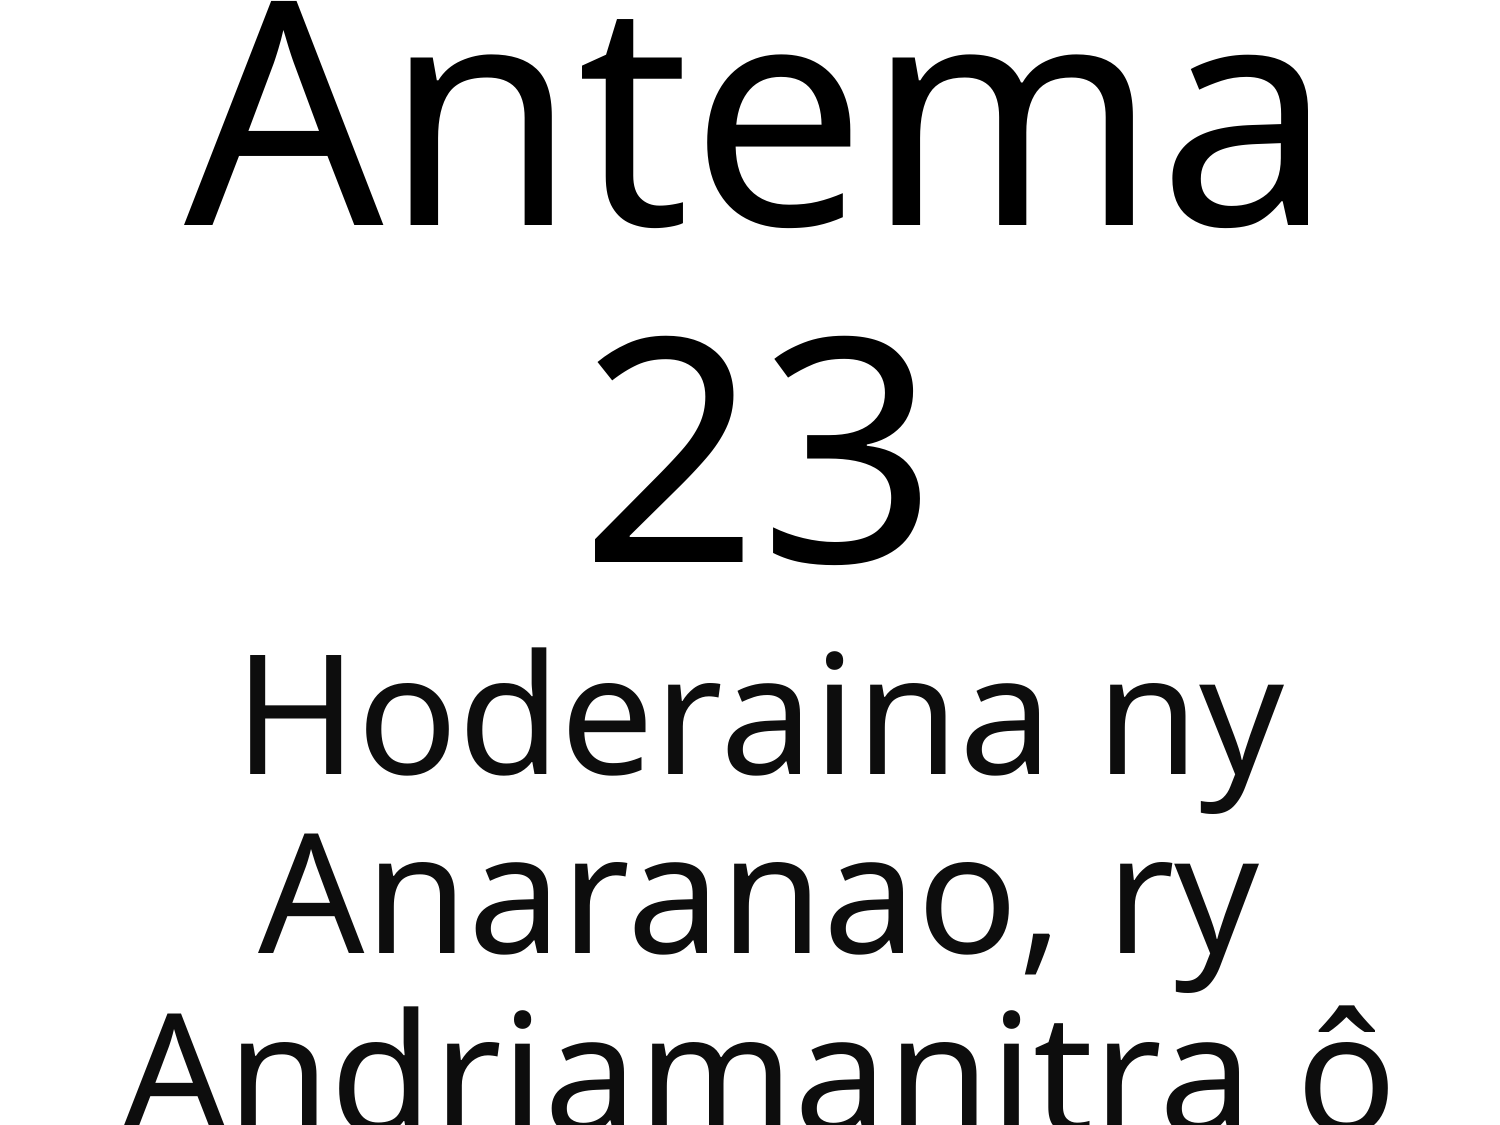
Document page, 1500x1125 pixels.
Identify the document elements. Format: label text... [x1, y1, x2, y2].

title Antema 23 Hoderaina ny Anaranao, ry Andriamanitra ô [0, 453, 1500, 672]
